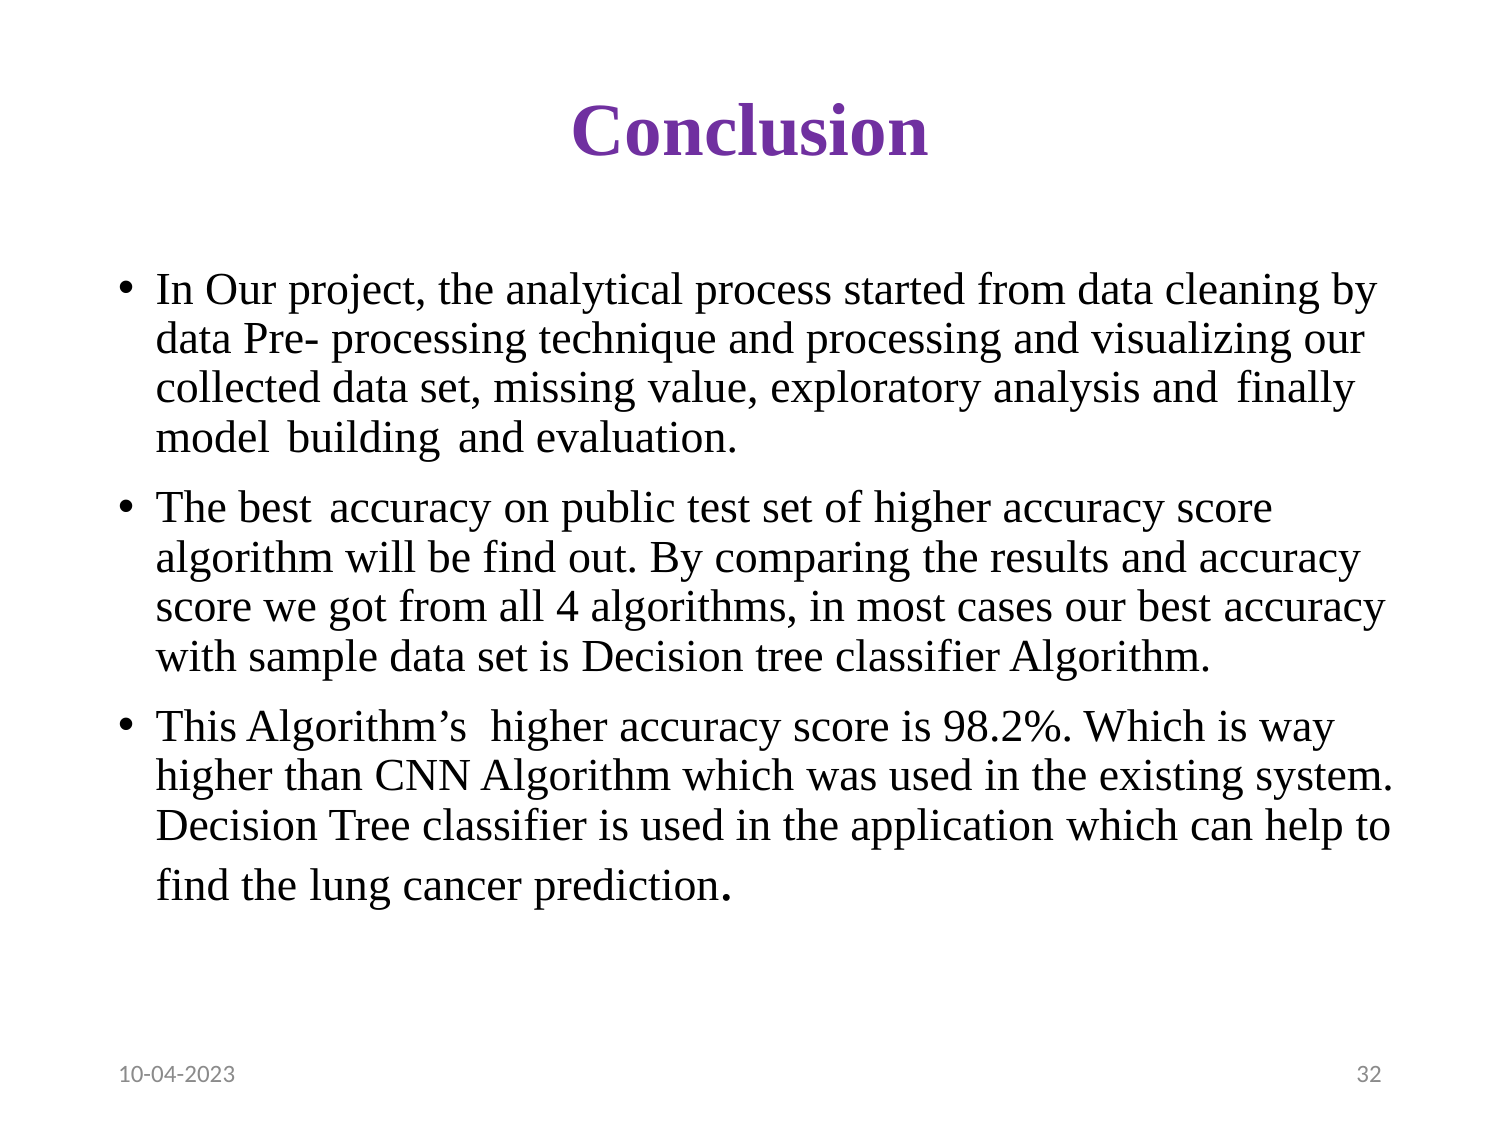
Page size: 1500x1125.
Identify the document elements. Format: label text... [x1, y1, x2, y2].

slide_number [103, 1042, 441, 1103]
slide_number 32 [1059, 1042, 1397, 1103]
title Conclusion [103, 22, 1397, 240]
list In Our project, the analytical process started from data cleaning by data Pre- processing technique and processing and visualizing our collected data set, missing value, exploratory analysis and finally model building and evaluation. The best accuracy on public test set of higher accuracy score algorithm will be find out. By comparing the results and accuracy score we got from all 4 algorithms, in most cases our best accuracy with sample data set is Decision tree classifier Algorithm. This Algorithm’s higher accuracy score is 98.2%. Which is way higher than CNN Algorithm which was used in the existing system. Decision Tree classifier is used in the application which can help to find the lung cancer prediction. [103, 257, 1419, 1001]
